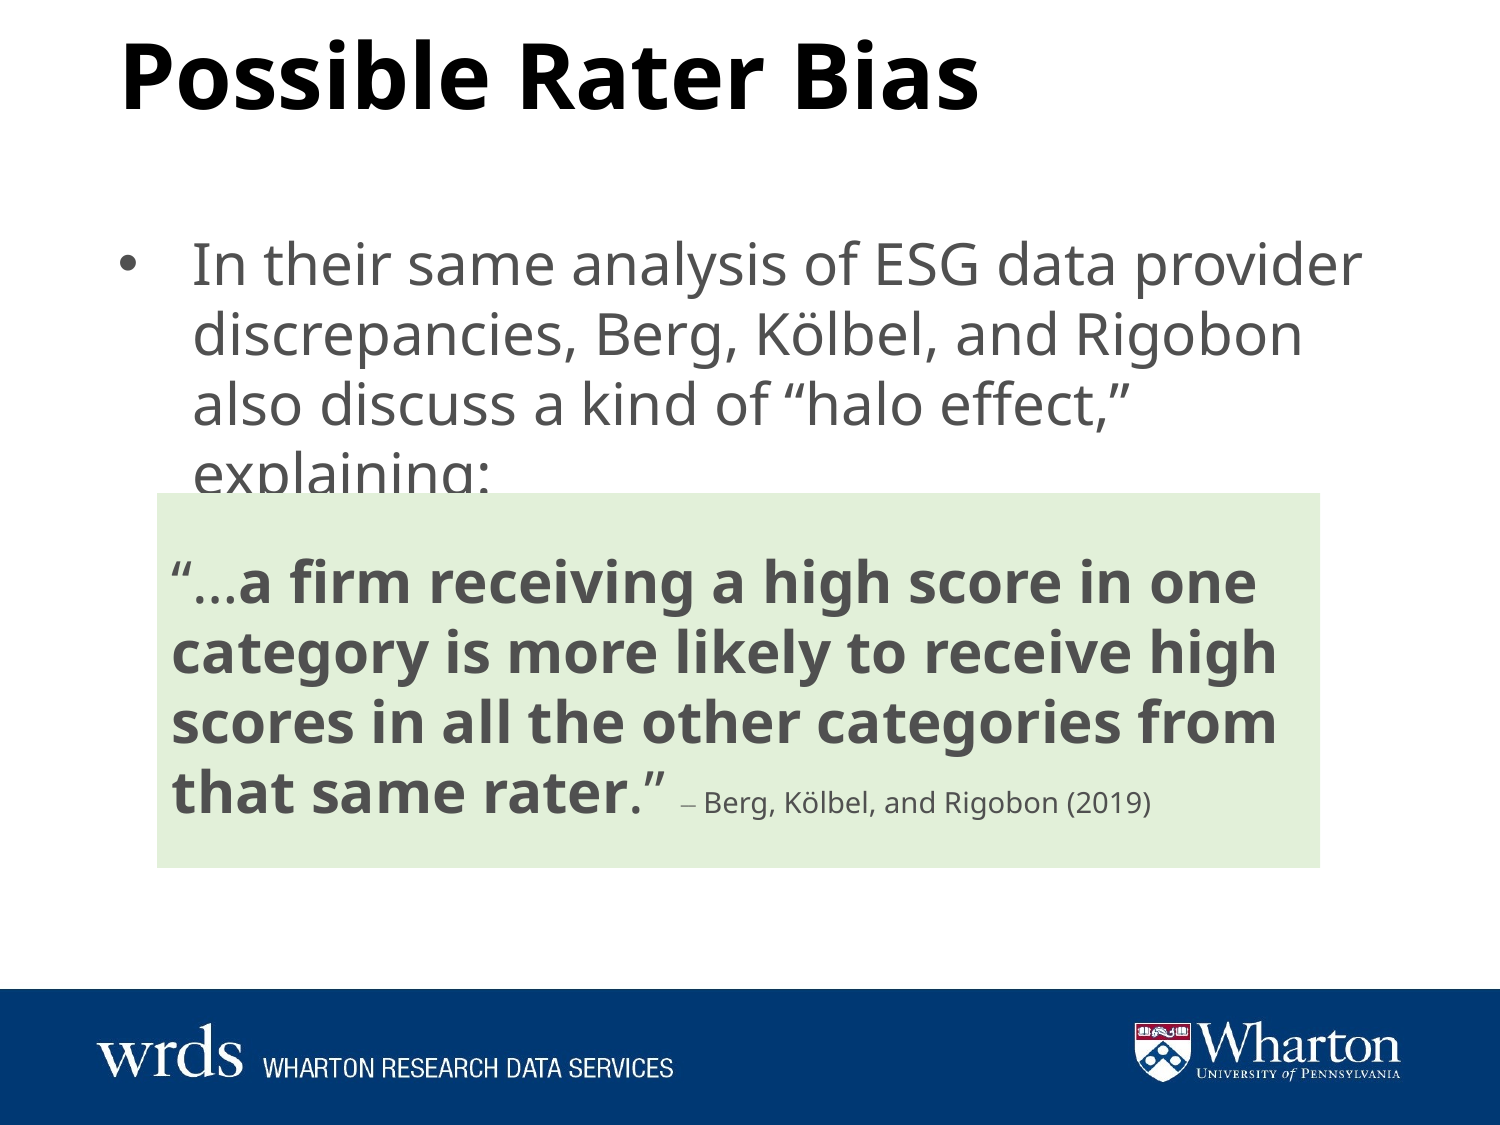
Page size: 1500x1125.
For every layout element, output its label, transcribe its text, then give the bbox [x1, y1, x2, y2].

picture [0, 72, 1500, 1125]
title Possible Rater Bias [103, 0, 1397, 72]
